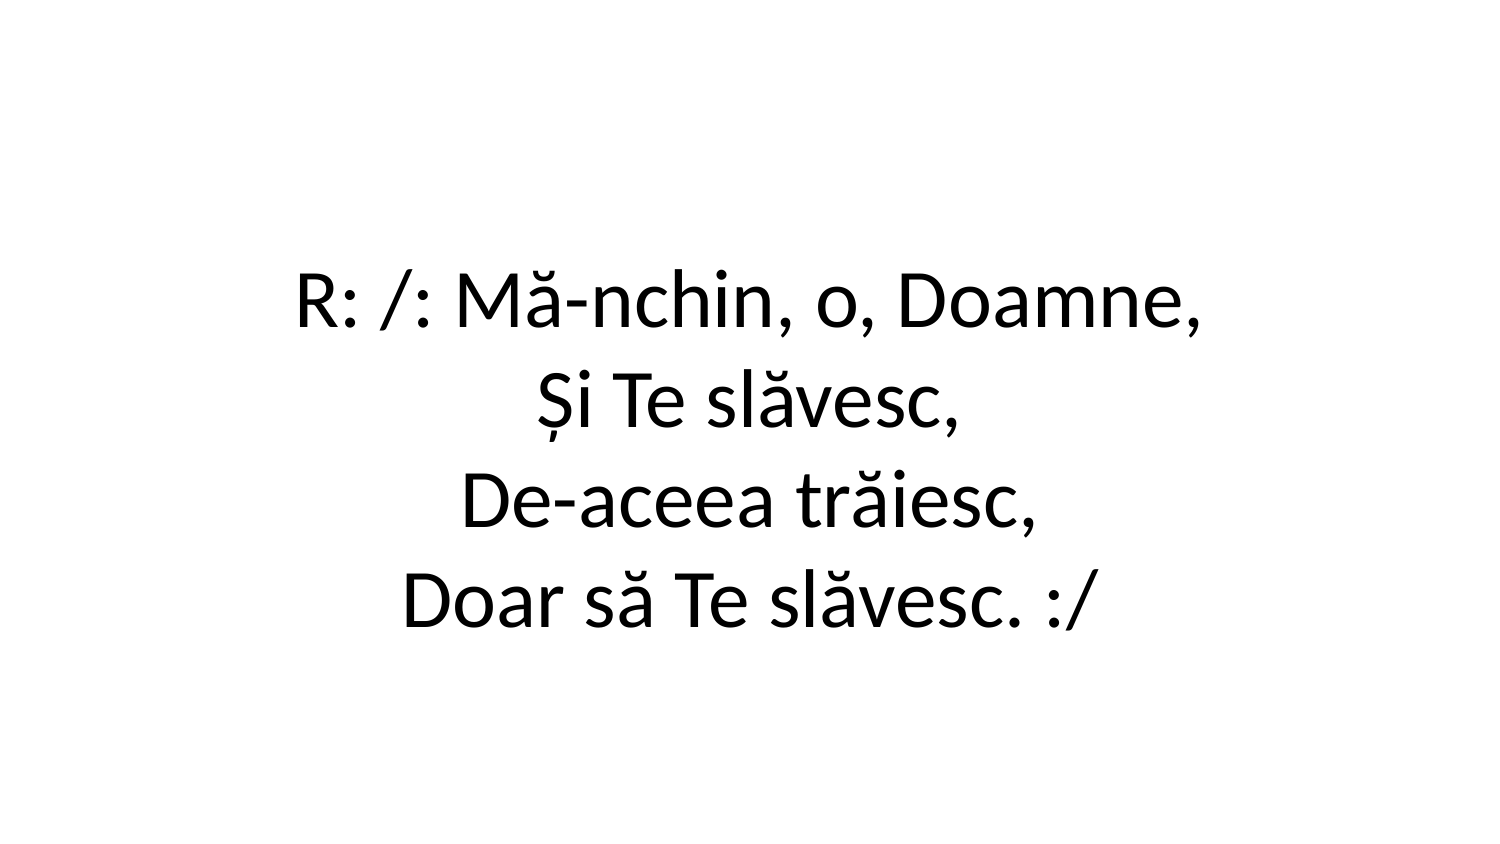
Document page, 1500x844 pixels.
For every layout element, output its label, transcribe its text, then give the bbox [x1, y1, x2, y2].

text_box R: /: Mă-nchin, o, Doamne, Și Te slăvesc, De-aceea trăiesc, Doar să Te slăvesc. :/ [279, 192, 1221, 652]
